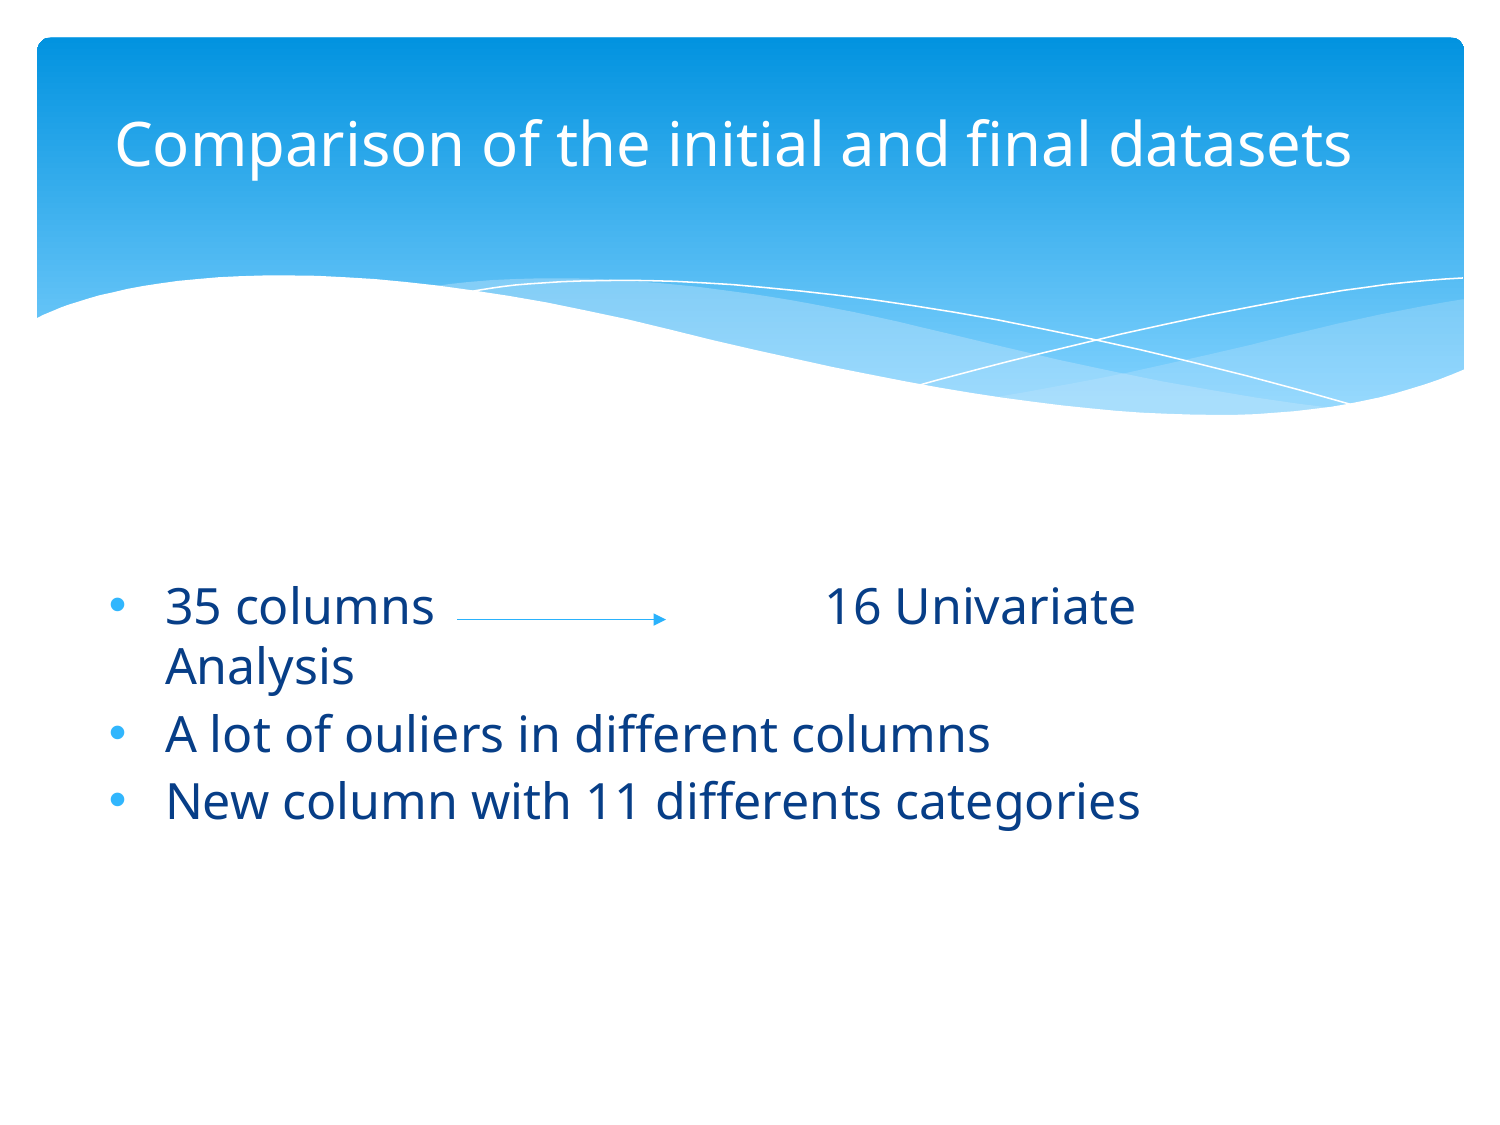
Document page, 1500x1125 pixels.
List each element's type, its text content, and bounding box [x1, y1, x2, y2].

list 35 columns 16 Univariate Analysis A lot of ouliers in different columns New column with 11 differents categories [75, 432, 1334, 1062]
title Comparison of the initial and final datasets [75, 96, 1425, 261]
